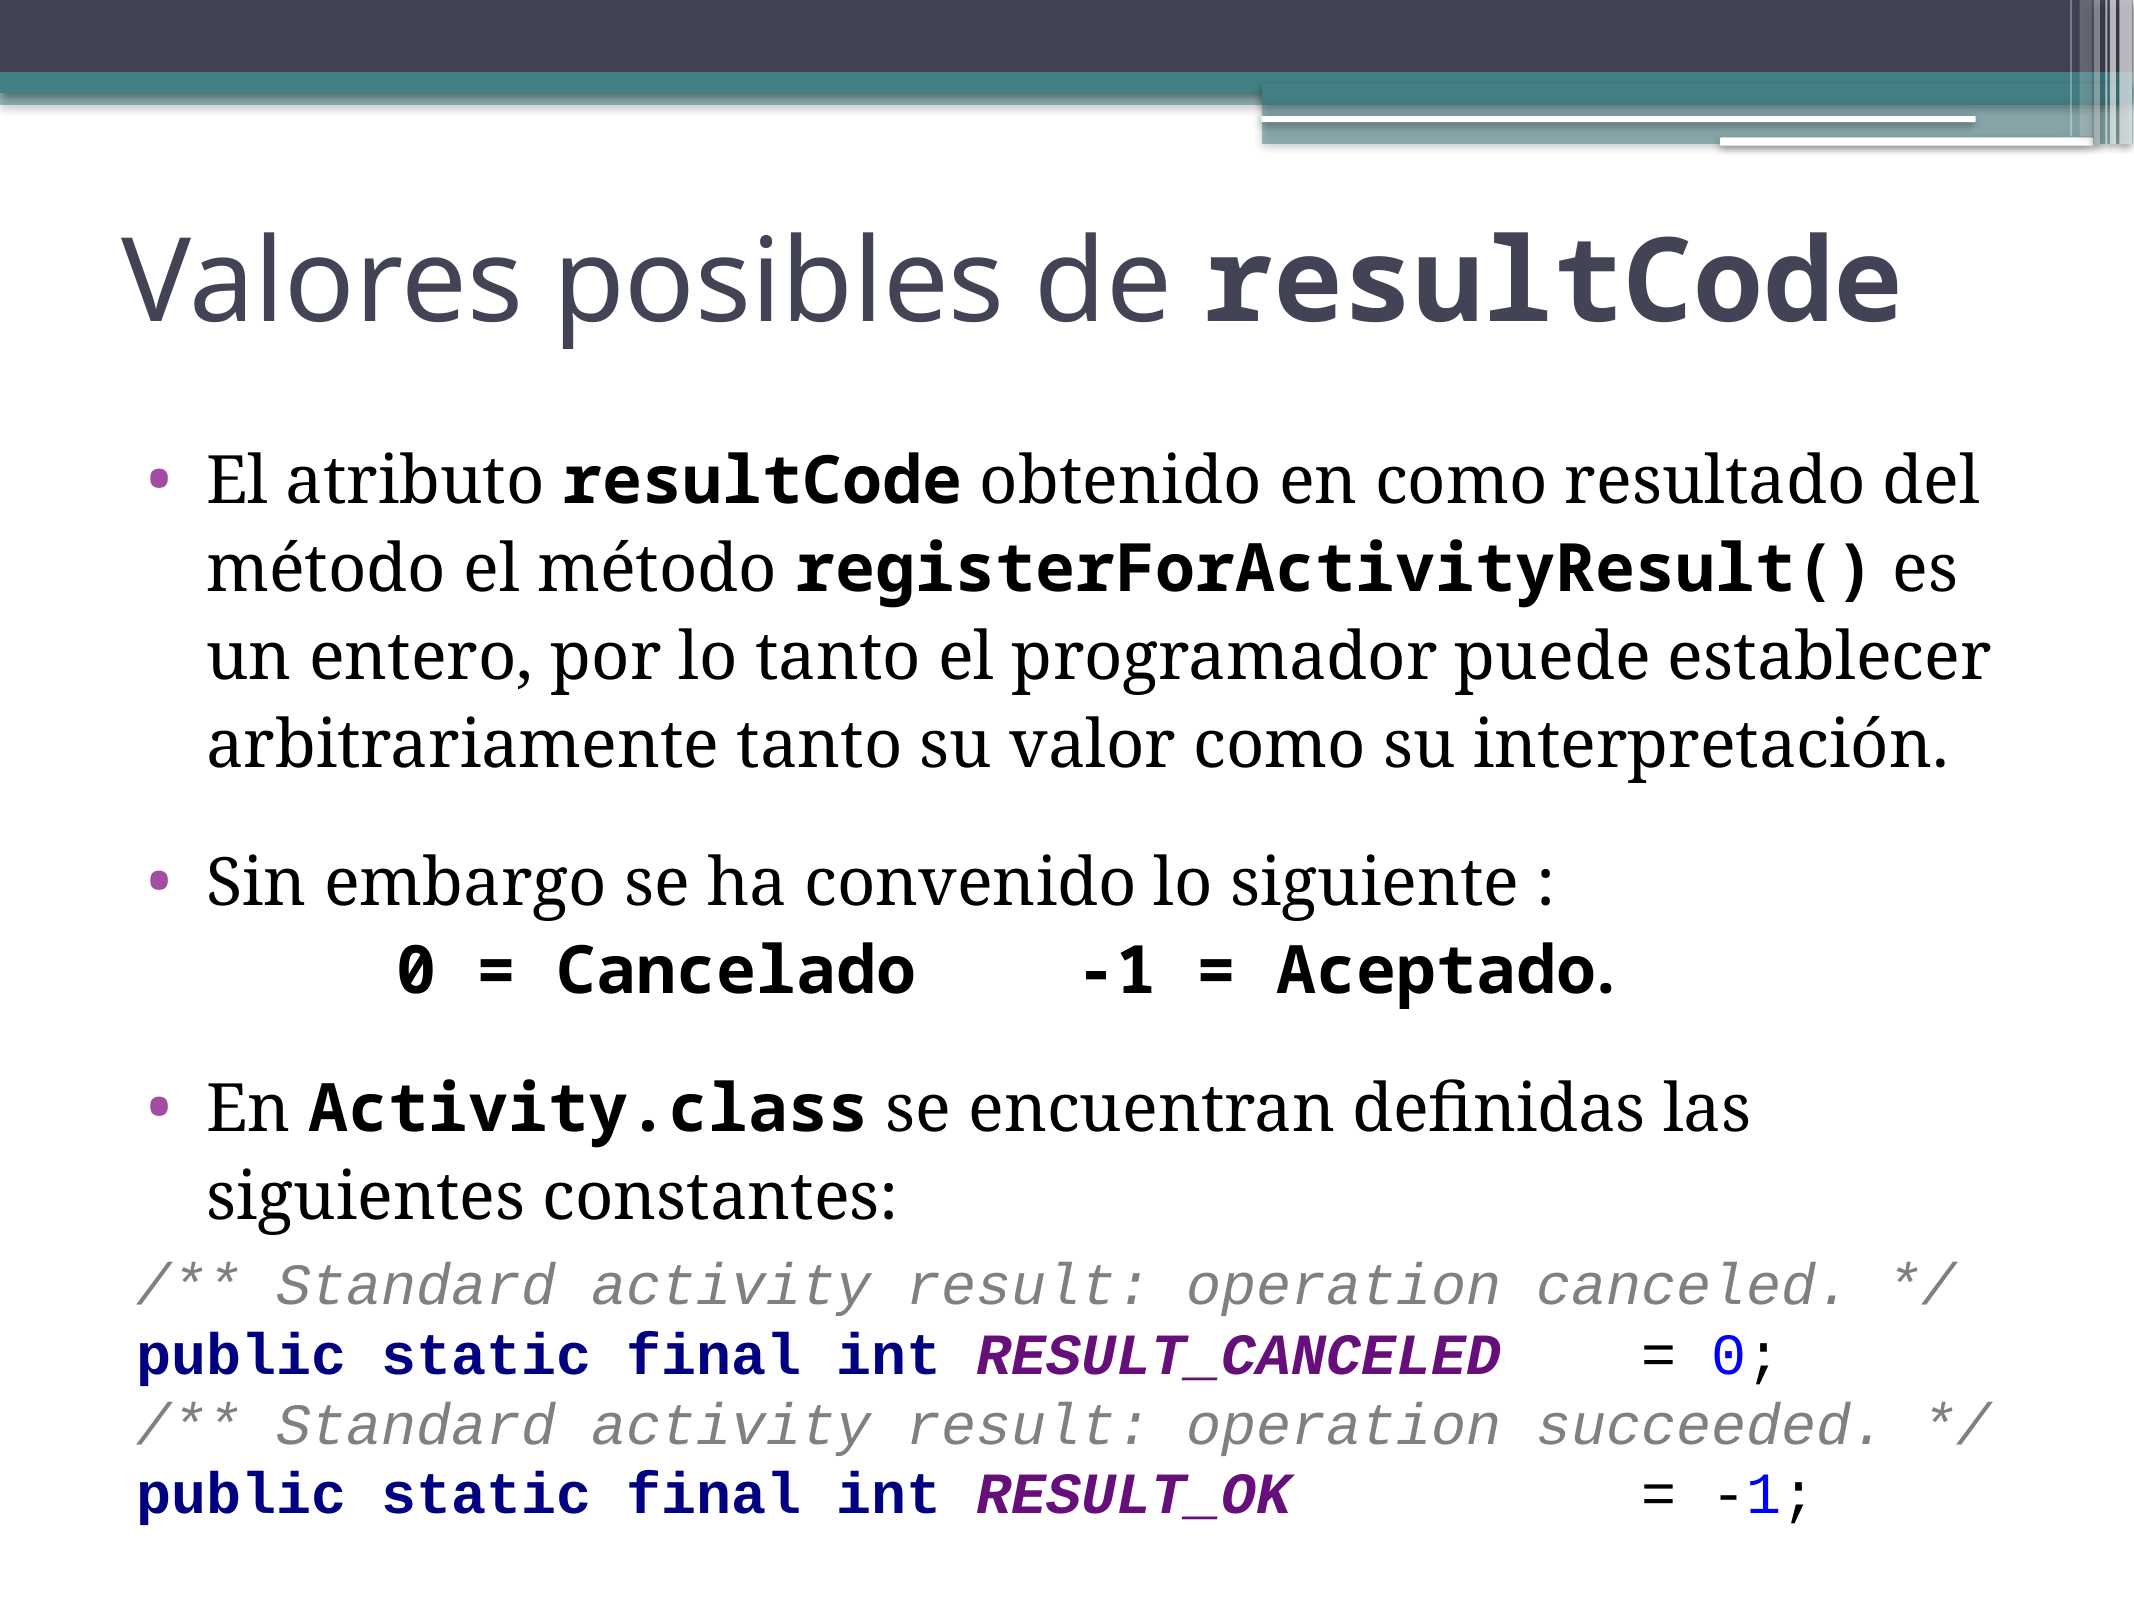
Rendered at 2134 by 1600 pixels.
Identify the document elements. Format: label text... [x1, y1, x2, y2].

text_box Valores posibles de resultCode [106, 150, 2027, 399]
text_box /** Standard activity result: operation canceled. */ public static final int RESULT_CANCELED = 0; /** Standard activity result: operation succeeded. */ public static final int RESULT_OK = -1; [121, 1238, 2047, 1533]
text_box El atributo resultCode obtenido en como resultado del método el método registerForActivityResult() es un entero, por lo tanto el programador puede establecer arbitrariamente tanto su valor como su interpretación. Sin embargo se ha convenido lo siguiente : 0 = Cancelado -1 = Aceptado. En Activity.class se encuentran definidas las siguientes constantes: [106, 421, 2027, 1237]
